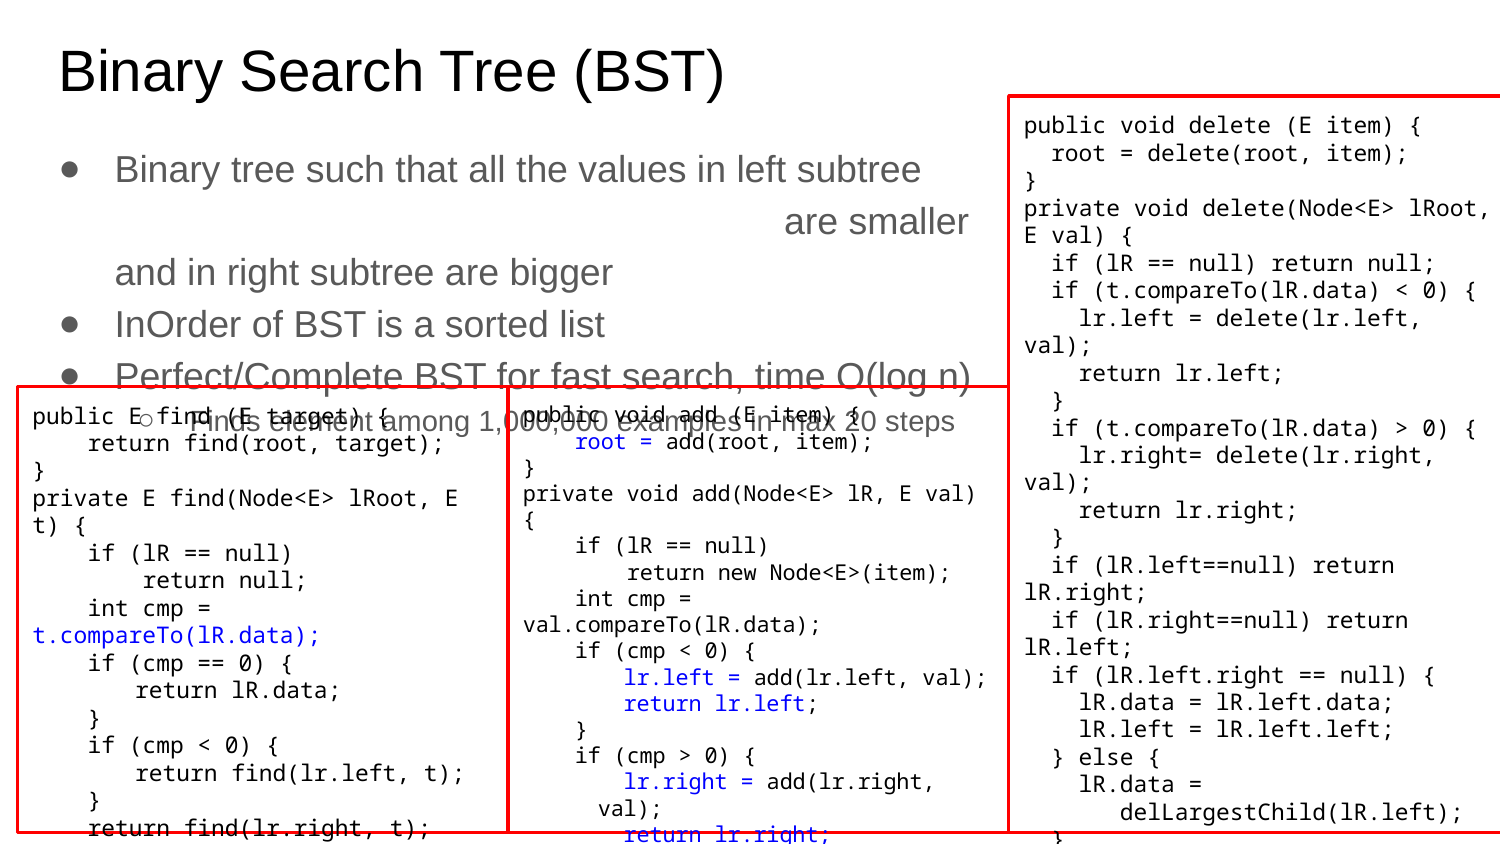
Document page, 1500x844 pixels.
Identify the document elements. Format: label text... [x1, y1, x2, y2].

title Binary Search Tree (BST) [43, 18, 1442, 113]
list public void delete (E item) { root = delete(root, item); } private void delete(Node<E> lRoot, E val) { if (lR == null) return null; if (t.compareTo(lR.data) < 0) { lr.left = delete(lr.left, val); return lr.left; } if (t.compareTo(lR.data) > 0) { lr.right= delete(lr.right, val); return lr.right; } if (lR.left==null) return lR.right; if (lR.right==null) return lR.left; if (lR.left.right == null) { lR.data = lR.left.data; lR.left = lR.left.left; } else { lR.data = delLargestChild(lR.left); } return lR; } //time: avg=O(log n), worst=O(n) [1008, 95, 1500, 833]
list public void add (E item) { root = add(root, item); } private void add(Node<E> lR, E val) { if (lR == null) return new Node<E>(item); int cmp = val.compareTo(lR.data); if (cmp < 0) { lr.left = add(lr.left, val); return lr.left; } if (cmp > 0) { lr.right = add(lr.right, val); return lr.right; } } //time: avg=O(log n), worst=O(n) [507, 386, 1008, 833]
list Binary tree such that all the values in left subtree are smaller and in right subtree are bigger InOrder of BST is a sorted list Perfect/Complete BST for fast search, time O(log n) Finds element among 1,000,000 examples in max 20 steps [24, 123, 993, 386]
list public E find (E target) { return find(root, target); } private E find(Node<E> lRoot, E t) { if (lR == null) return null; int cmp = t.compareTo(lR.data); if (cmp == 0) { return lR.data; } if (cmp < 0) { return find(lr.left, t); } return find(lr.right, t); } //time: avg=O(log n), worst=O(n) [17, 386, 507, 833]
